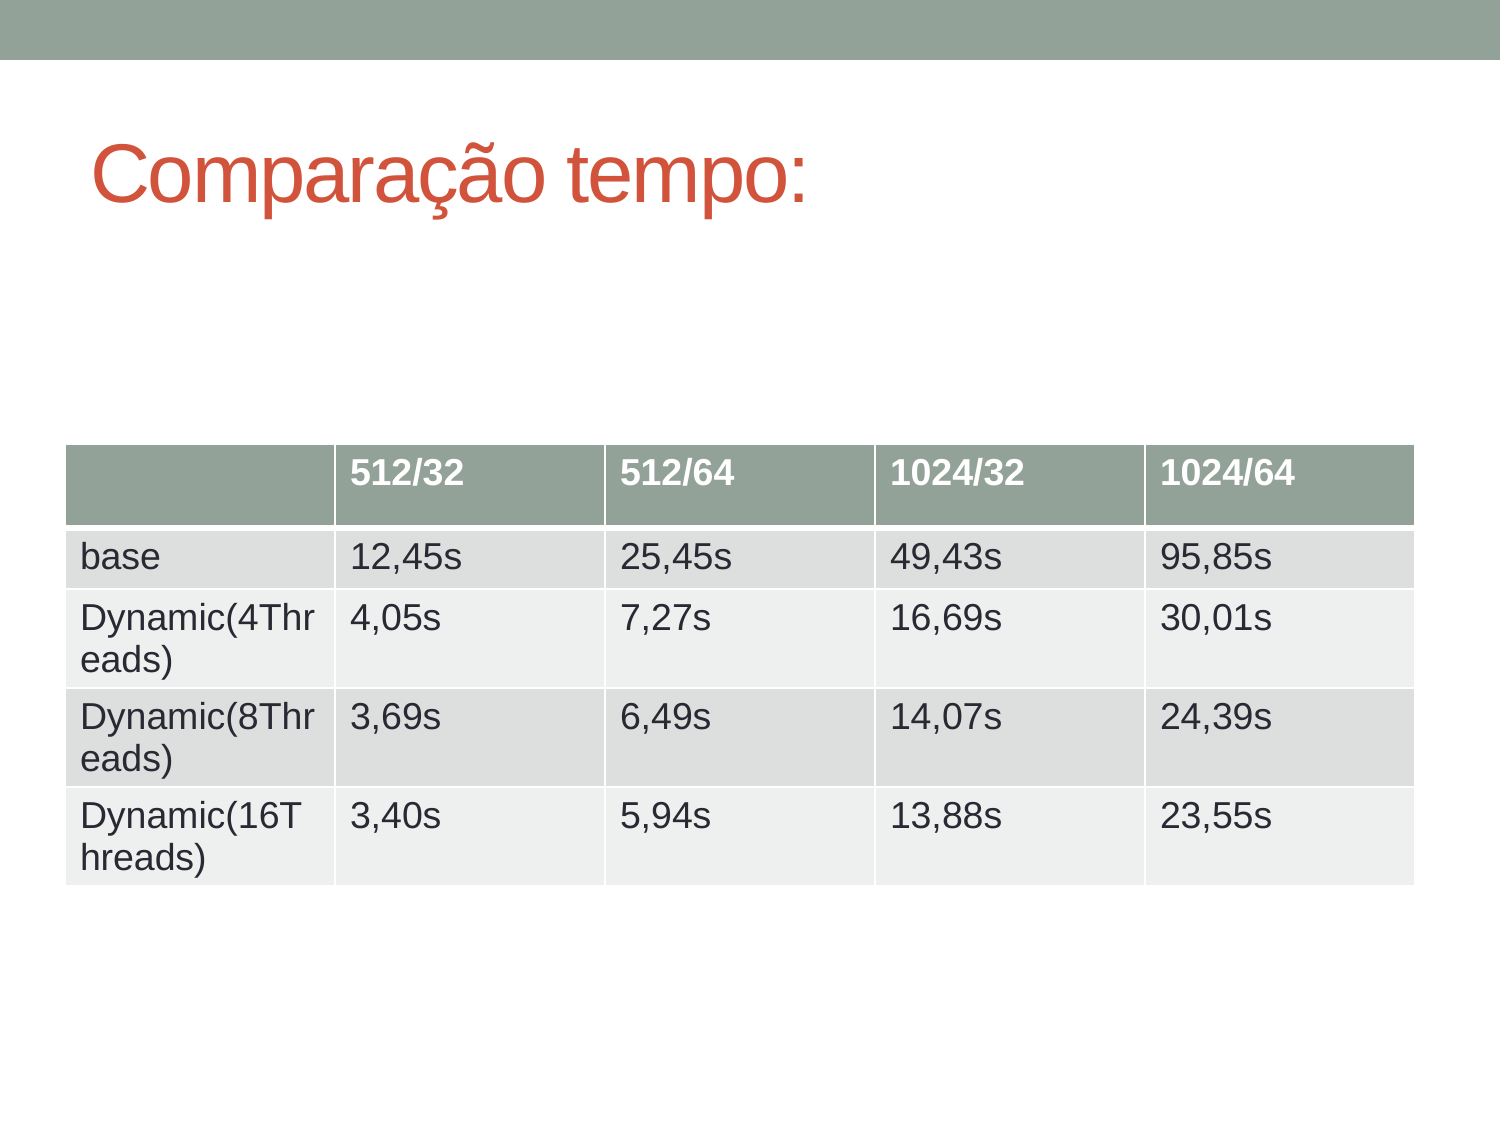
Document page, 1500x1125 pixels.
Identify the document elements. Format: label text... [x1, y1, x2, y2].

table_cell 5,94s [606, 788, 874, 885]
table_cell 49,43s [876, 531, 1144, 588]
table_header [66, 445, 334, 525]
table_cell 24,39s [1146, 689, 1414, 786]
table_header 512/32 [336, 445, 604, 525]
table_cell 13,88s [876, 788, 1144, 885]
table_cell Dynamic(8Threads) [66, 689, 334, 786]
table_cell base [66, 531, 334, 588]
table_cell 16,69s [876, 590, 1144, 687]
title Comparação tempo: [75, 87, 1425, 250]
table_cell 25,45s [606, 531, 874, 588]
table_cell 12,45s [336, 531, 604, 588]
table_cell 3,69s [336, 689, 604, 786]
table_cell 7,27s [606, 590, 874, 687]
table_header 512/64 [606, 445, 874, 525]
table_cell 30,01s [1146, 590, 1414, 687]
table_cell Dynamic(16Threads) [66, 788, 334, 885]
table_header 1024/64 [1146, 445, 1414, 525]
table_cell 6,49s [606, 689, 874, 786]
table_cell 95,85s [1146, 531, 1414, 588]
table_cell 3,40s [336, 788, 604, 885]
table_header 1024/32 [876, 445, 1144, 525]
table_cell 23,55s [1146, 788, 1414, 885]
table_cell Dynamic(4Threads) [66, 590, 334, 687]
table_cell 4,05s [336, 590, 604, 687]
table_cell 14,07s [876, 689, 1144, 786]
